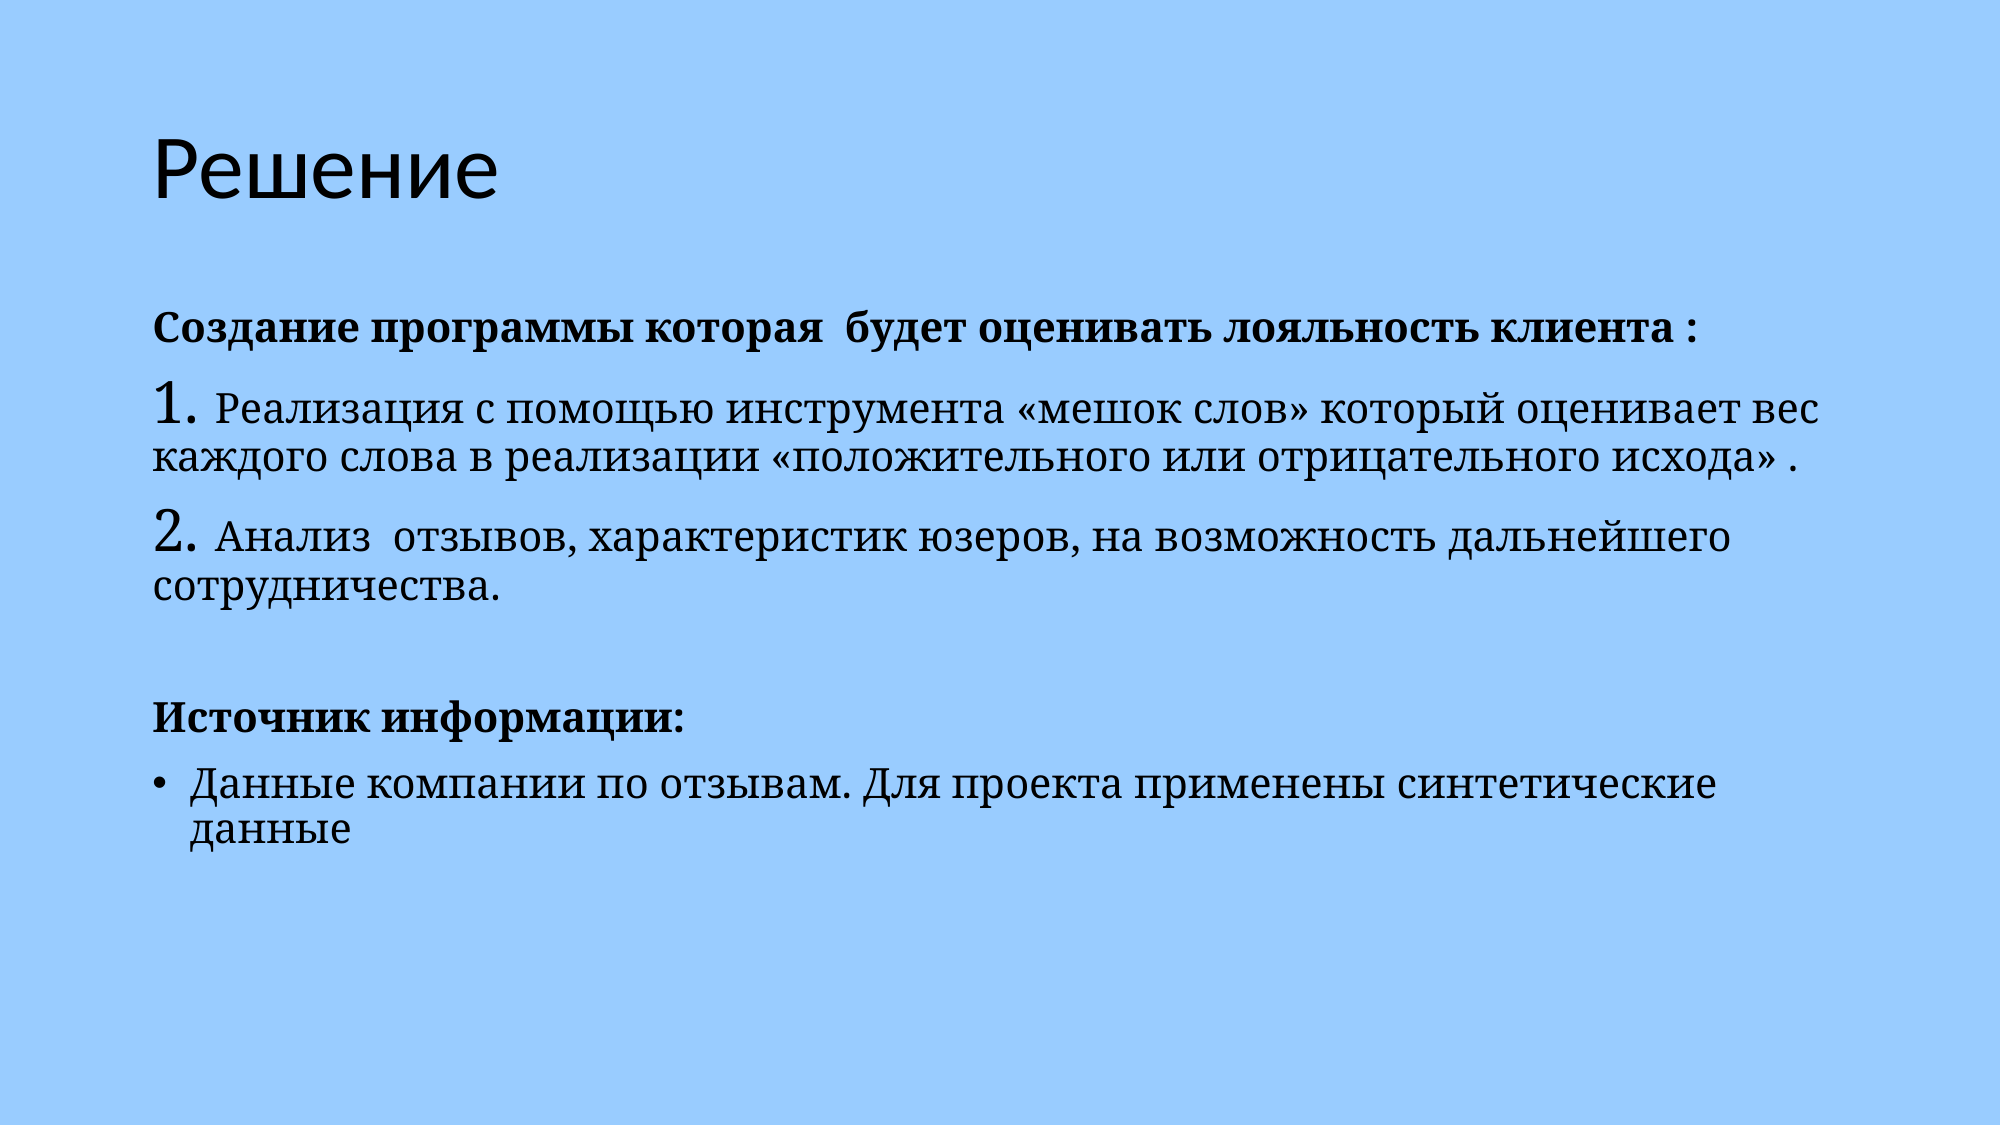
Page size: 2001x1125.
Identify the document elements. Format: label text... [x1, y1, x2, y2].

title Решение [137, 59, 1863, 278]
list Создание программы которая будет оценивать лояльность клиента : 1. Реализация с помощью инструмента «мешок слов» который оценивает вес каждого слова в реализации «положительного или отрицательного исхода» . 2. Анализ отзывов, характеристик юзеров, на возможность дальнейшего сотрудничества. Источник информации: Данные компании по отзывам. Для проекта применены синтетические данные [137, 299, 1863, 1014]
